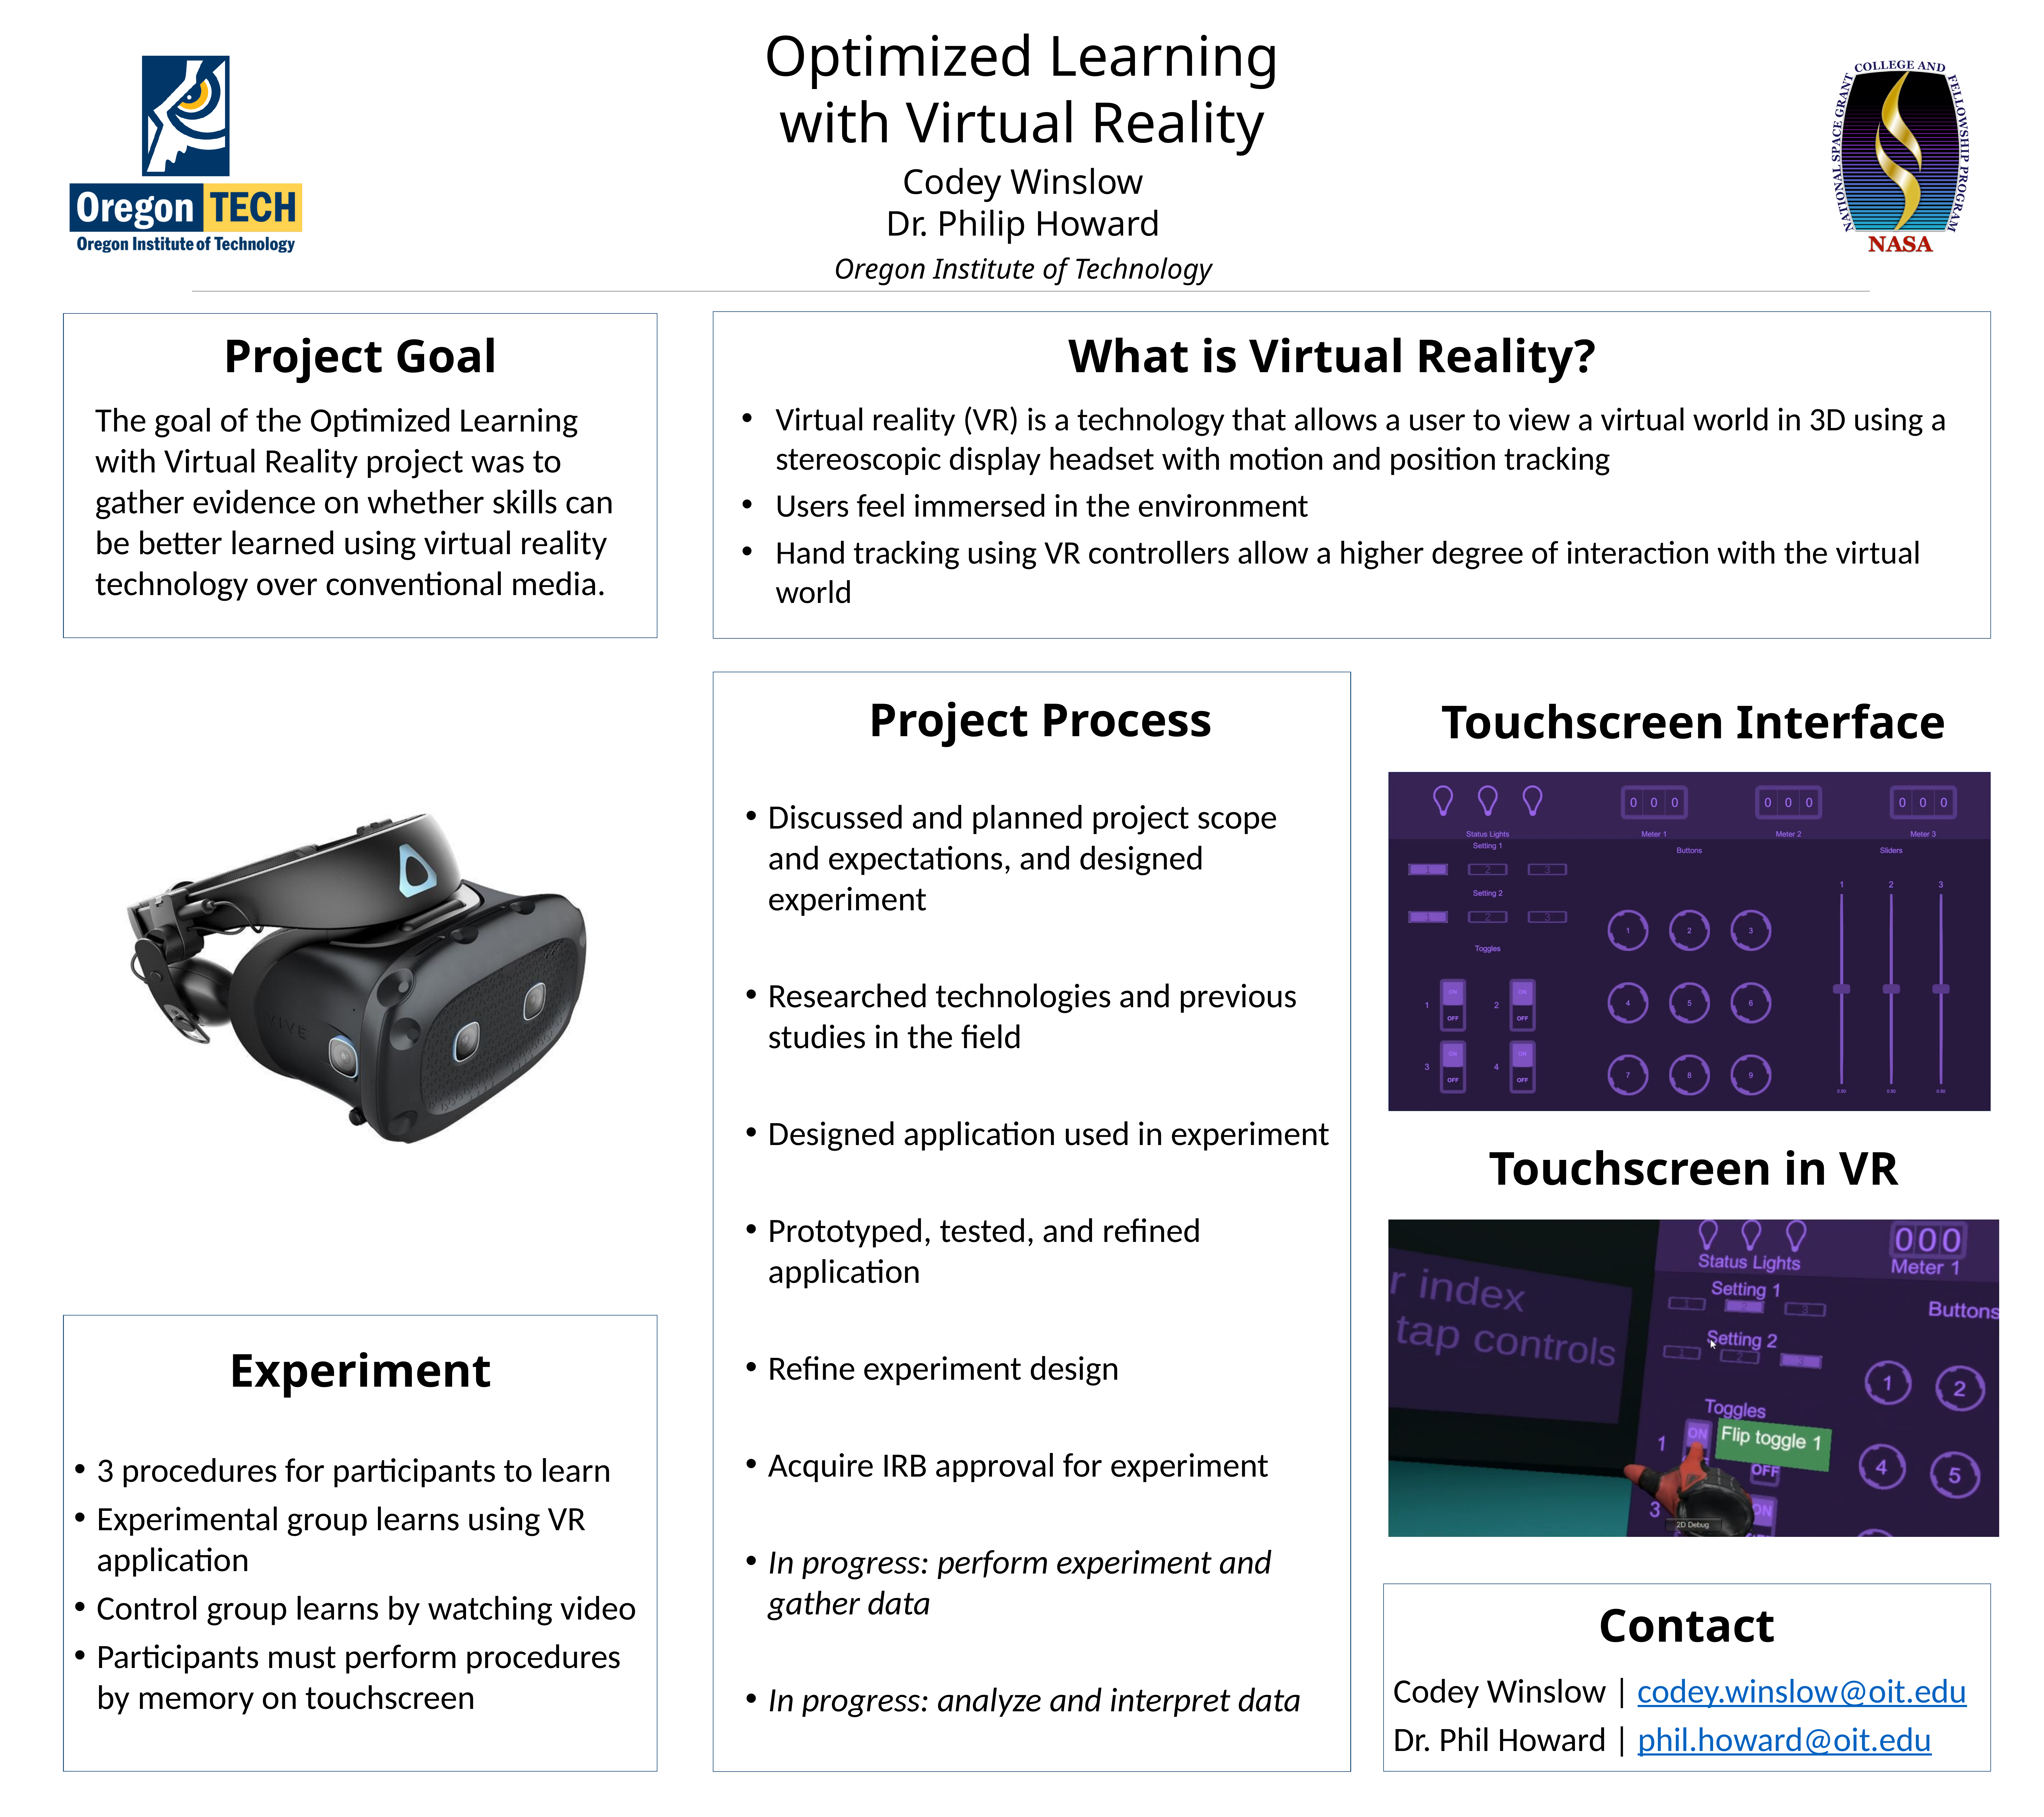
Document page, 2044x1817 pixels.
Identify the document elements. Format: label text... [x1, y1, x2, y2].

text_box Discussed and planned project scope and expectations, and designed experiment Researched technologies and previous studies in the field Designed application used in experiment Prototyped, tested, and refined application Refine experiment design Acquire IRB approval for experiment In progress: perform experiment and gather data In progress: analyze and interpret data [741, 744, 1335, 1721]
picture [125, 803, 588, 1150]
text_box [63, 313, 657, 638]
text_box Touchscreen in VR [1383, 1137, 2004, 1196]
text_box What is Virtual Reality? [703, 325, 713, 384]
text_box [713, 672, 1351, 1772]
text_box 3 procedures for participants to learn Experimental group learns using VR application Control group learns by watching video Participants must perform procedures by memory on touchscreen [69, 1445, 653, 1767]
text_box [63, 1315, 657, 1772]
text_box Codey Winslow | codey.winslow@oit.edu Dr. Phil Howard | phil.howard@oit.edu [1991, 1666, 1999, 1760]
text_box [713, 311, 1991, 639]
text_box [69, 56, 303, 253]
picture [1388, 1220, 1999, 1537]
picture [1388, 772, 1991, 1111]
text_box [1383, 1653, 1991, 1772]
text_box Optimized Learning with Virtual Reality [258, 18, 1786, 156]
text_box Virtual reality (VR) is a technology that allows a user to view a virtual world in 3D using a stereoscopic display headset with motion and position tracking Users feel immersed in the environment Hand tracking using VR controllers allow a higher degree of interaction with the virtual world [737, 396, 1953, 612]
text_box The goal of the Optimized Learning with Virtual Reality project was to gather evidence on whether skills can be better learned using virtual reality technology over conventional media. [91, 396, 638, 604]
text_box Codey Winslow Dr. Philip Howard Oregon Institute of Technology [223, 157, 1824, 286]
text_box Touchscreen Interface [1383, 690, 2004, 750]
text_box Contact [1377, 1594, 1997, 1653]
picture [1803, 59, 1997, 253]
text_box [1383, 1584, 1991, 1594]
